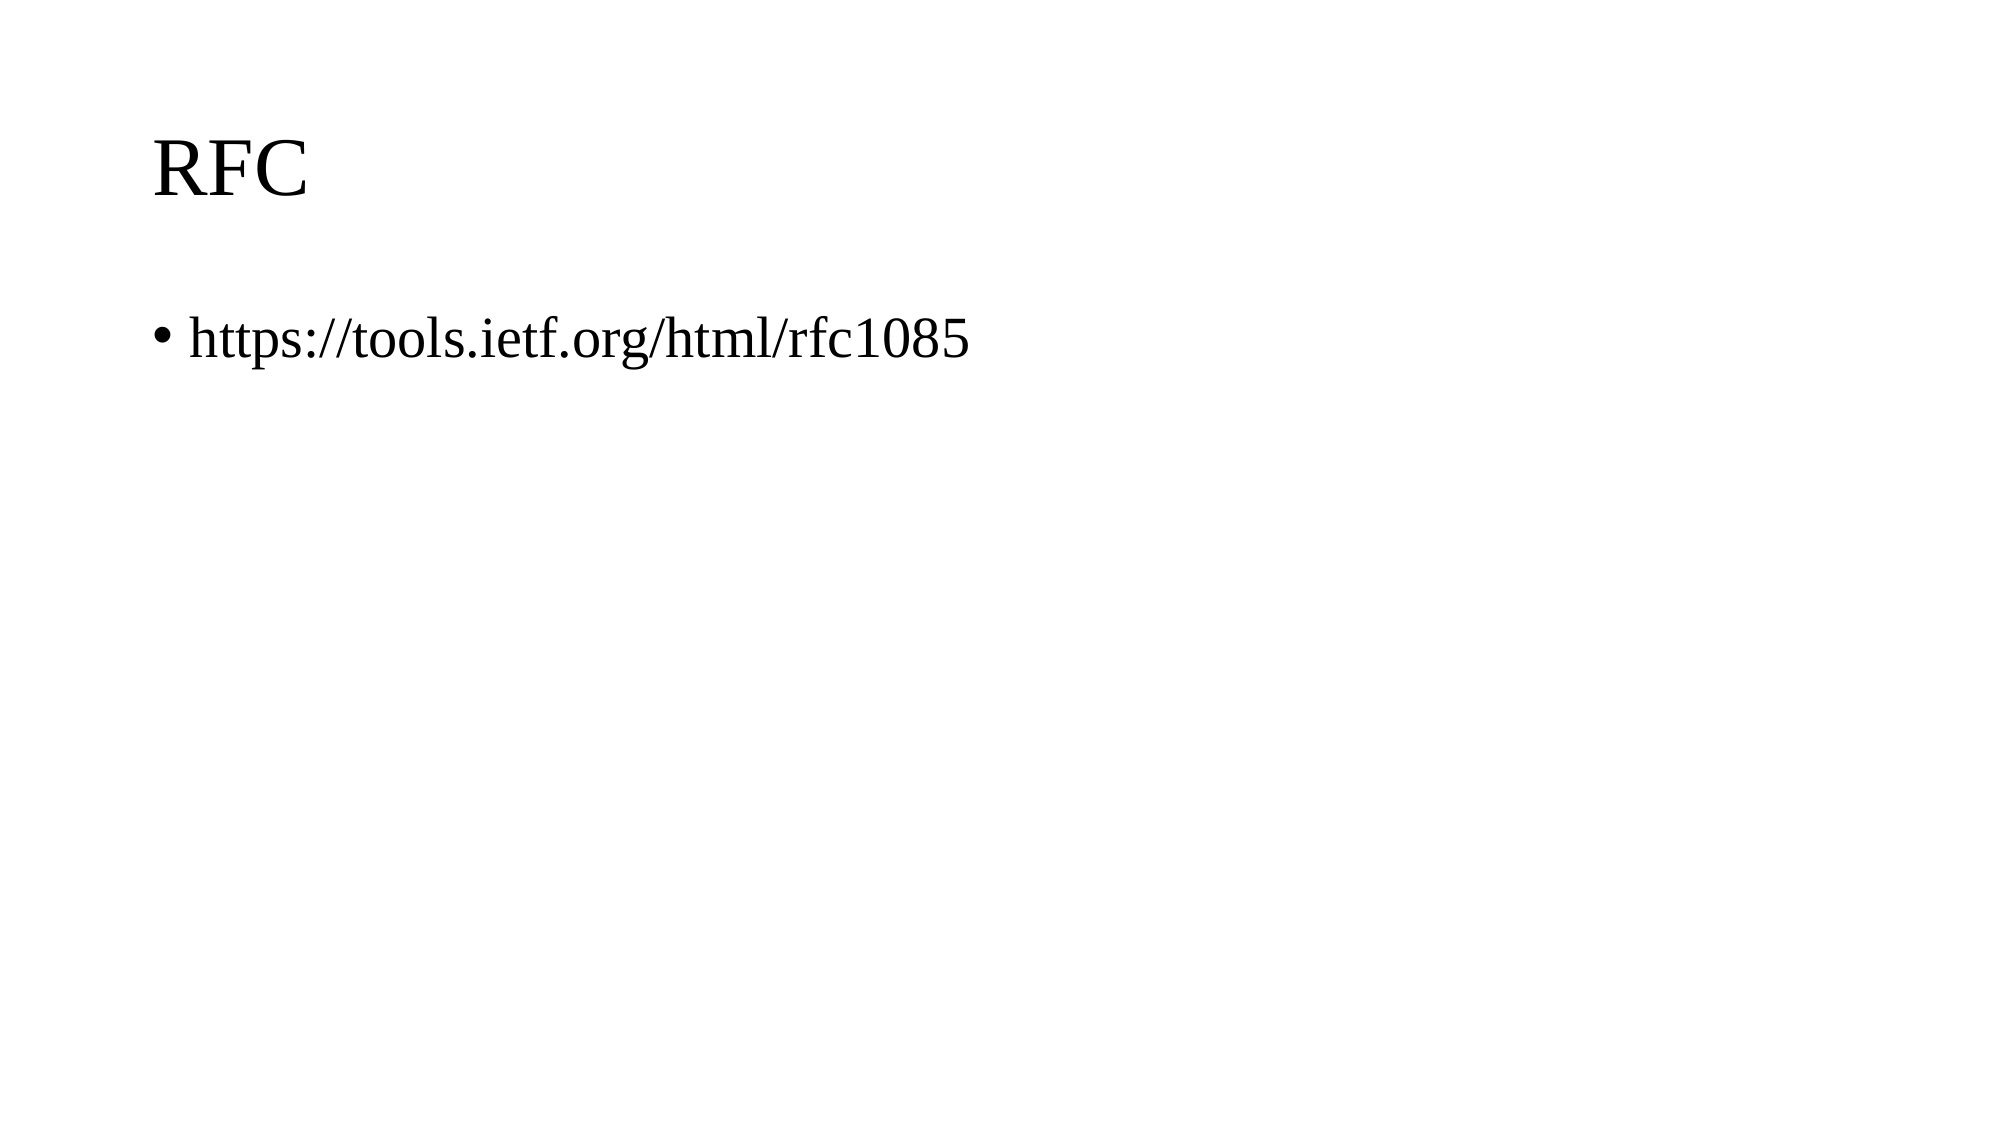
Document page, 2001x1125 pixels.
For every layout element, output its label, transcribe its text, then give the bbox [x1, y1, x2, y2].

title RFC [137, 59, 1863, 278]
list https://tools.ietf.org/html/rfc1085 [137, 299, 1863, 1014]
